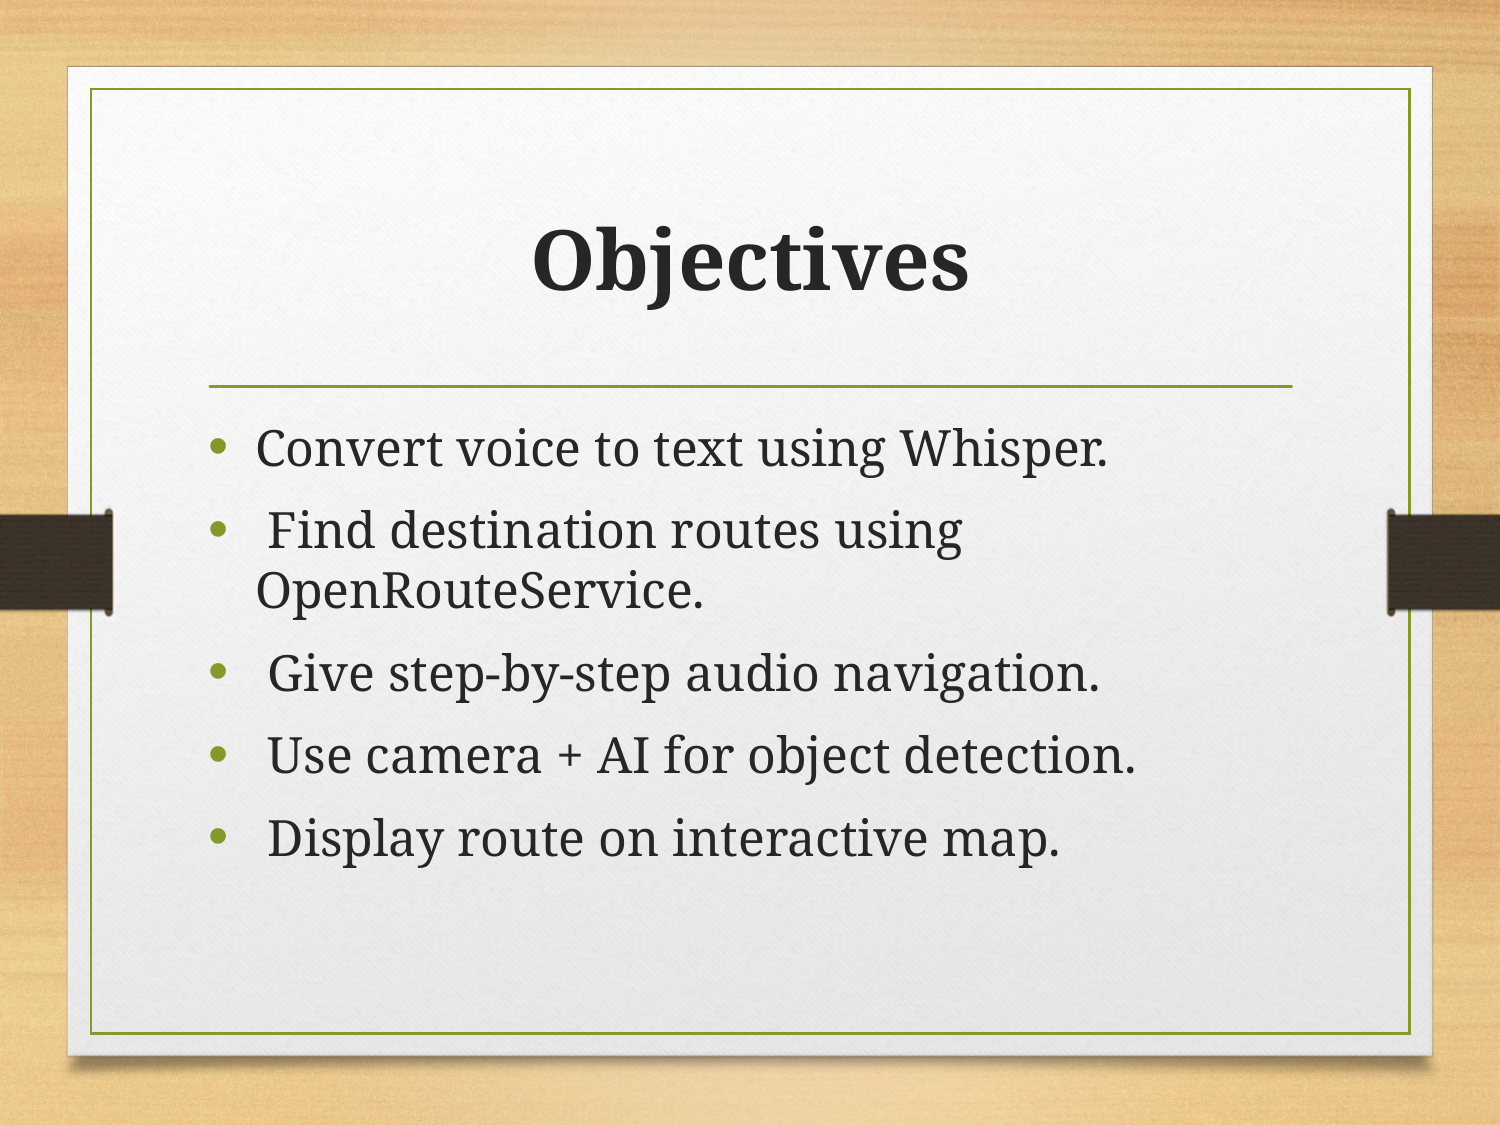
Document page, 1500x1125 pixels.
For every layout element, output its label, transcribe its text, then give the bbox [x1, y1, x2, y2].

picture [0, 0, 1500, 1125]
title Objectives [193, 150, 1309, 365]
list Convert voice to text using Whisper. Find destination routes using OpenRouteService. Give step-by-step audio navigation. Use camera + AI for object detection. Display route on interactive map. [193, 408, 1309, 974]
